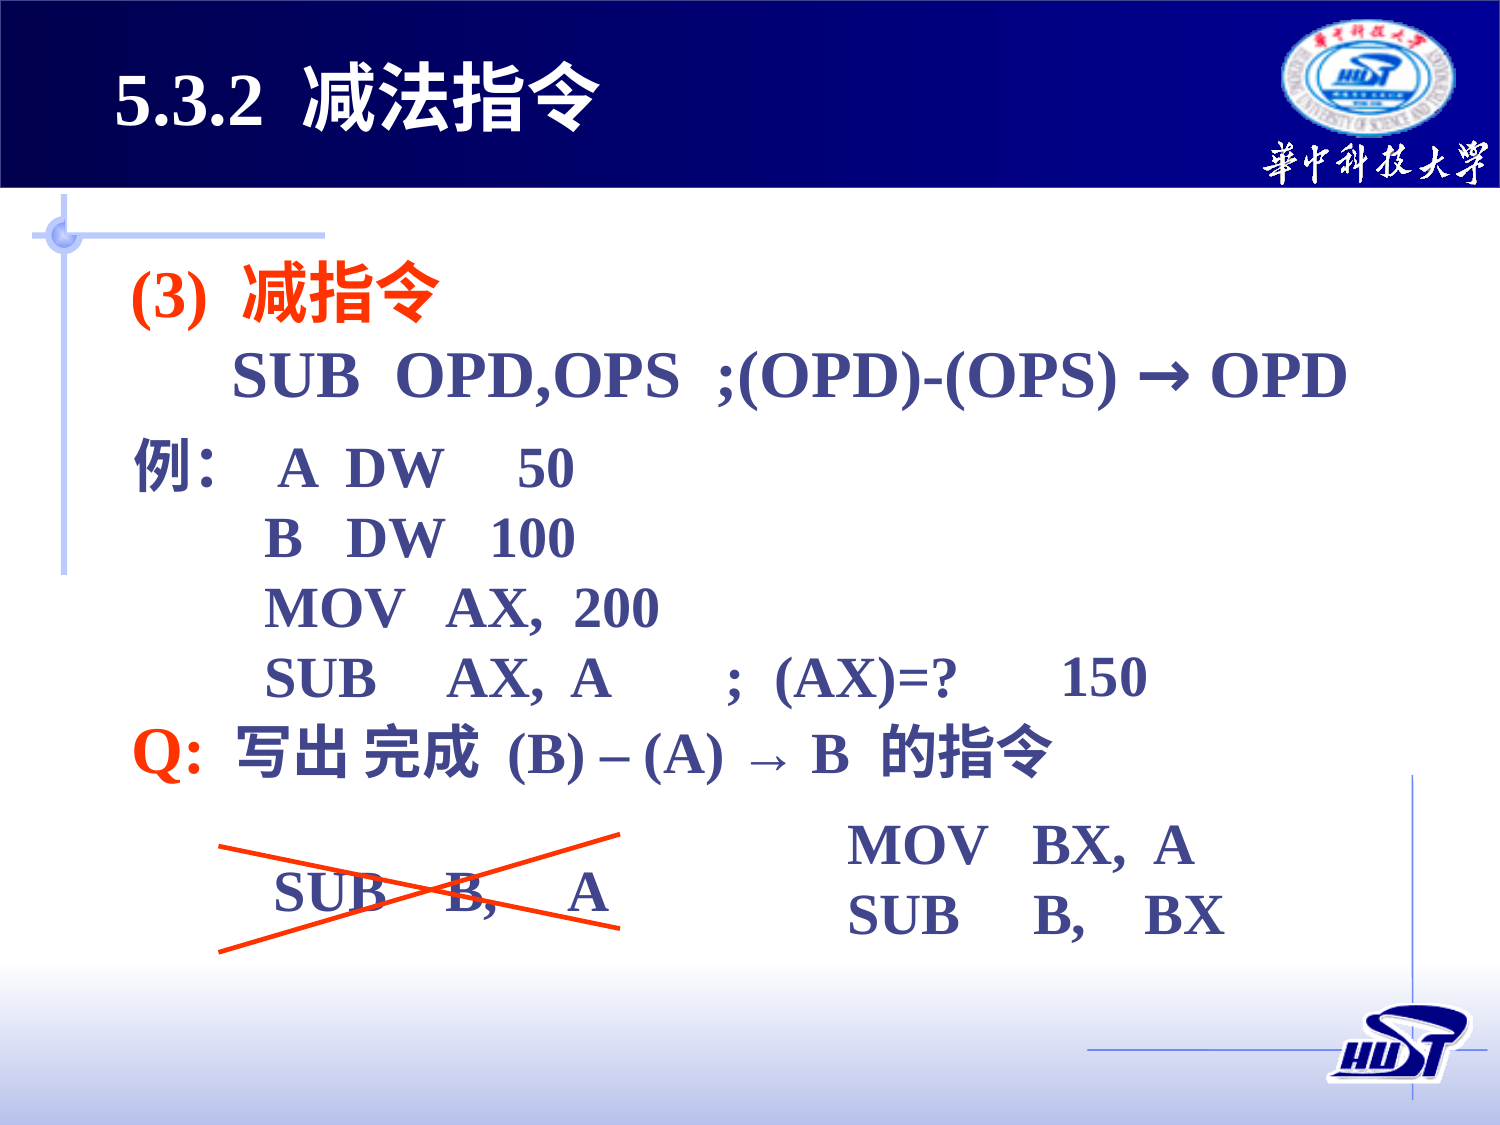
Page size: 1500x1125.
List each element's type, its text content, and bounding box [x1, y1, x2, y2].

text_box 150 [1045, 631, 1164, 716]
text_box MOV BX, A SUB B, BX [832, 798, 1377, 954]
text_box 5.3.2 减法指令 [100, 42, 907, 148]
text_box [218, 833, 621, 953]
picture [1281, 19, 1456, 138]
picture [1262, 140, 1488, 185]
text_box 例： A DW 50 B DW 100 MOV AX, 200 SUB AX, A ; (AX)=? [119, 421, 975, 699]
text_box Q: 写出 完成 (B) – (A) → B 的指令 [116, 699, 1069, 795]
text_box (3) 减指令 SUB OPD,OPS ;(OPD)-(OPS) → OPD [115, 243, 1399, 419]
